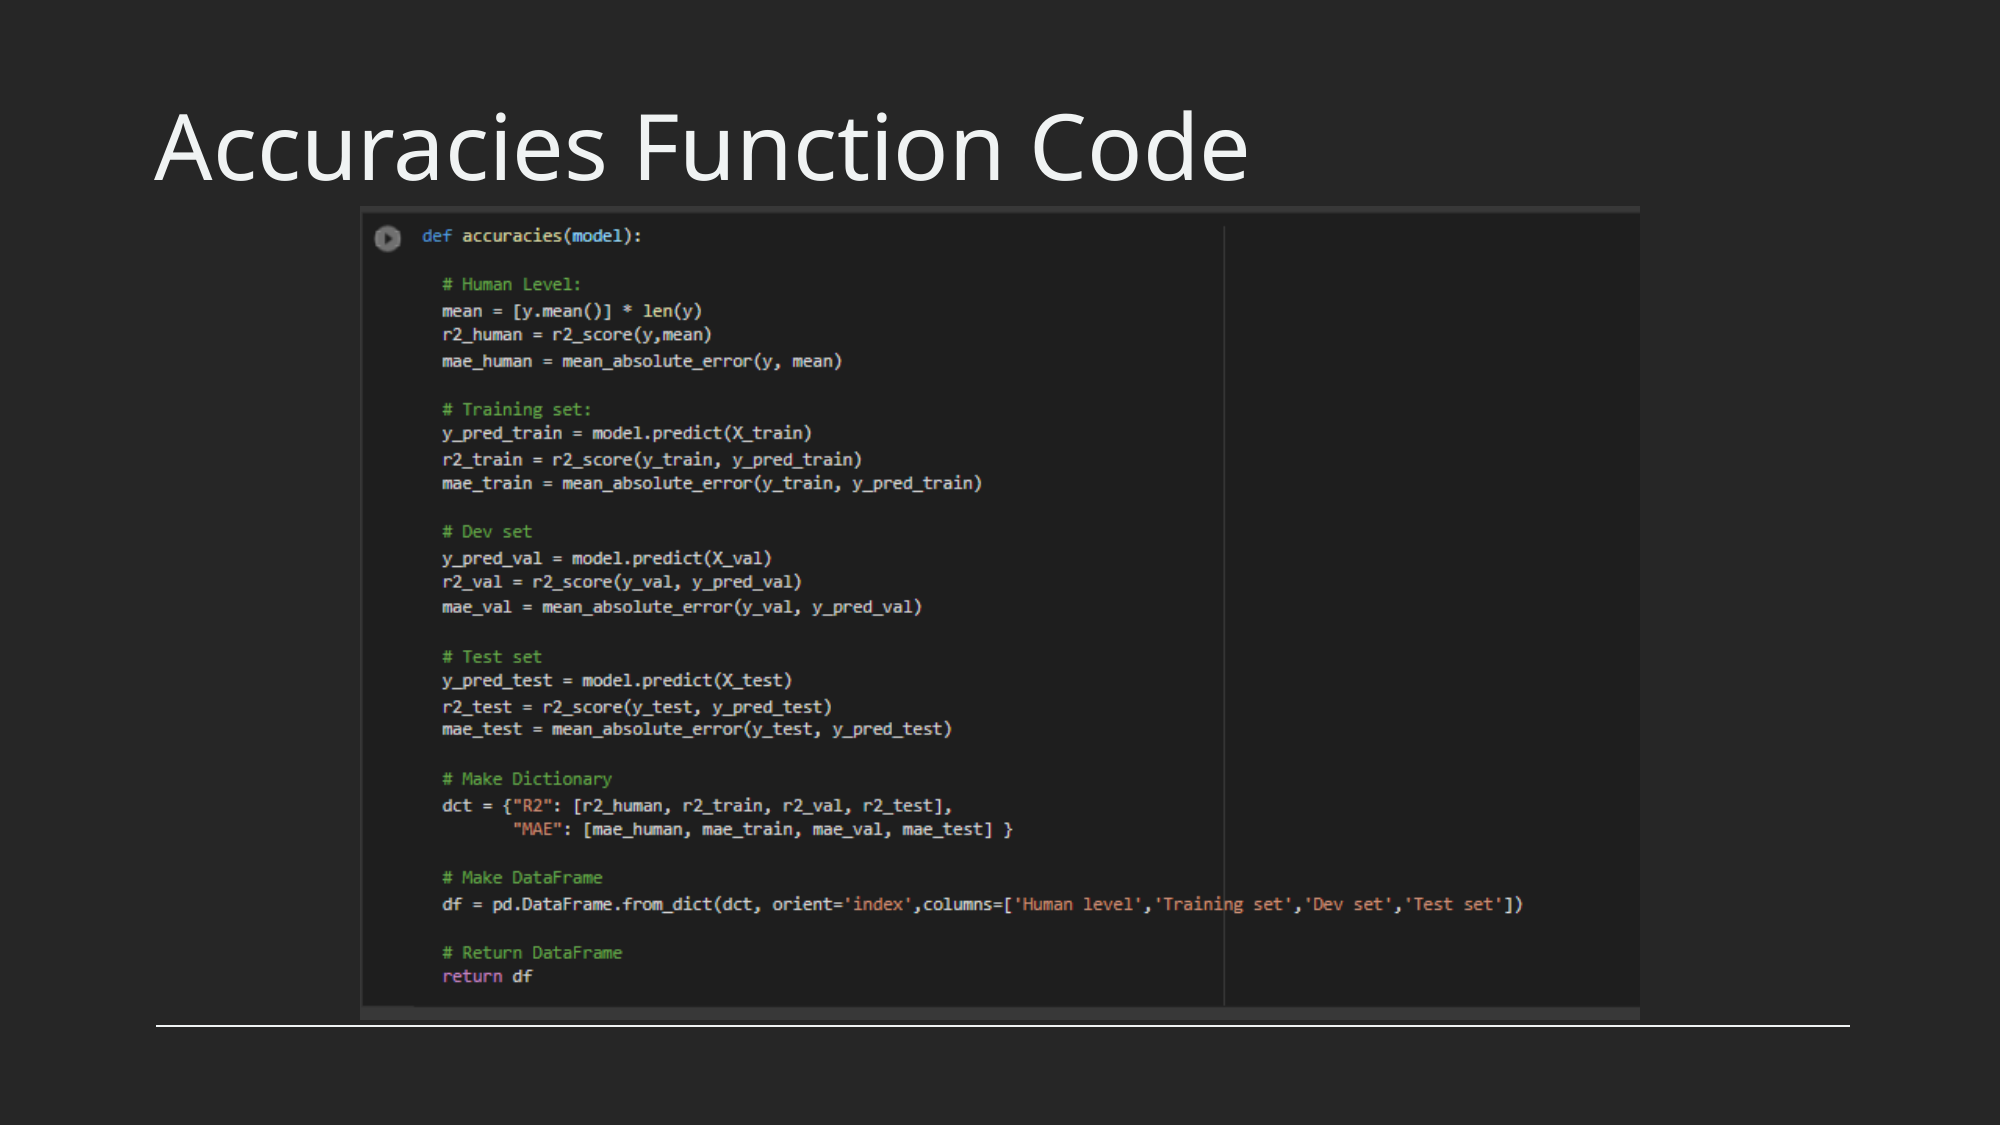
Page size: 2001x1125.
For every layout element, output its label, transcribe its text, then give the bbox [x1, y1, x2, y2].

title Accuracies Function Code [139, 65, 1850, 207]
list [360, 206, 1640, 1020]
